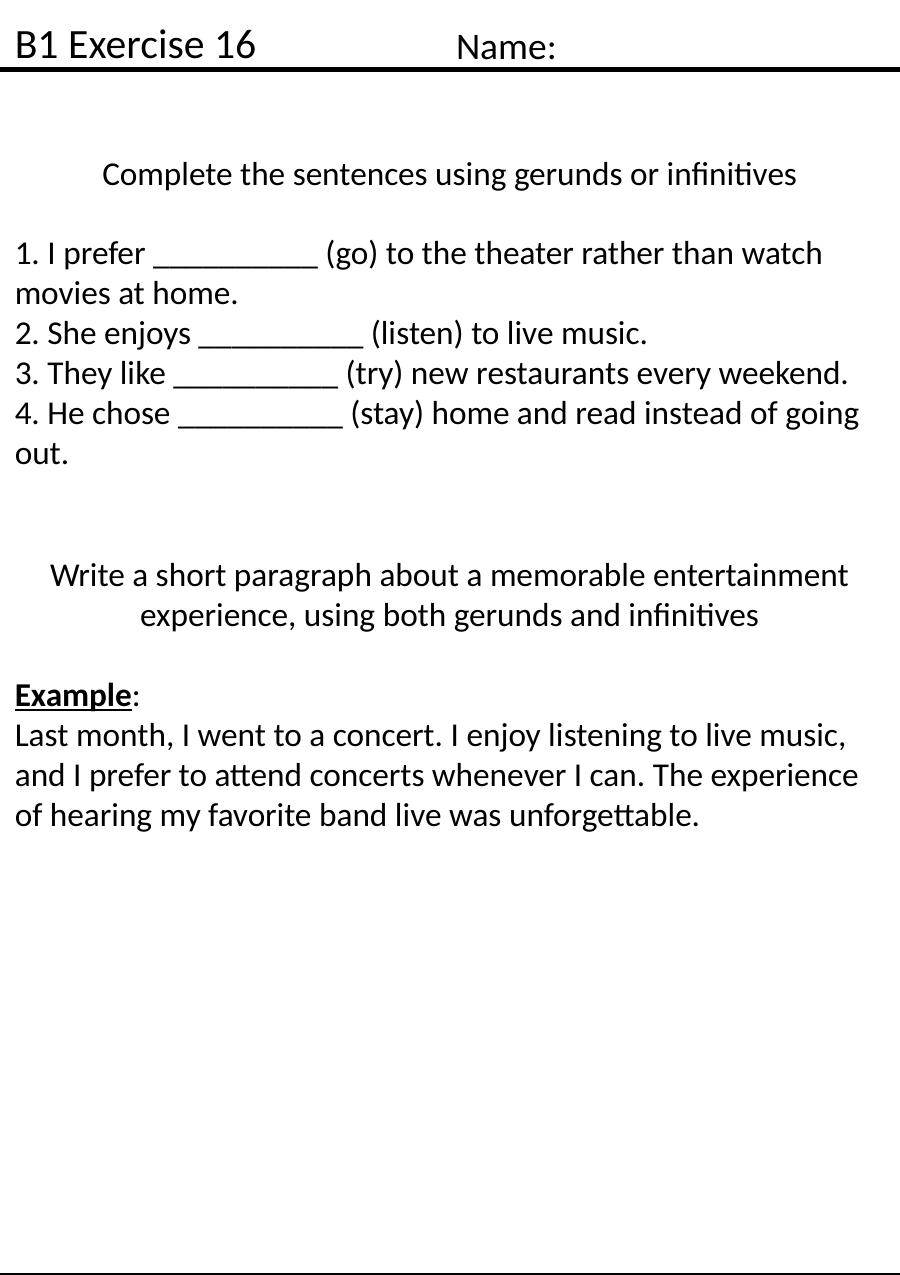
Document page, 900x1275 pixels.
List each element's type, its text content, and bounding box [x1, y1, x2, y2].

text_box Complete the sentences using gerunds or infinitives 1. I prefer __________ (go) to the theater rather than watch movies at home. 2. She enjoys __________ (listen) to live music. 3. They like __________ (try) new restaurants every weekend. 4. He chose __________ (stay) home and read instead of going out. [0, 109, 900, 514]
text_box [0, 0, 900, 84]
text_box Write a short paragraph about a memorable entertainment experience, using both gerunds and infinitives Example: Last month, I went to a concert. I enjoy listening to live music, and I prefer to attend concerts whenever I can. The experience of hearing my favorite band live was unforgettable. [0, 514, 900, 875]
